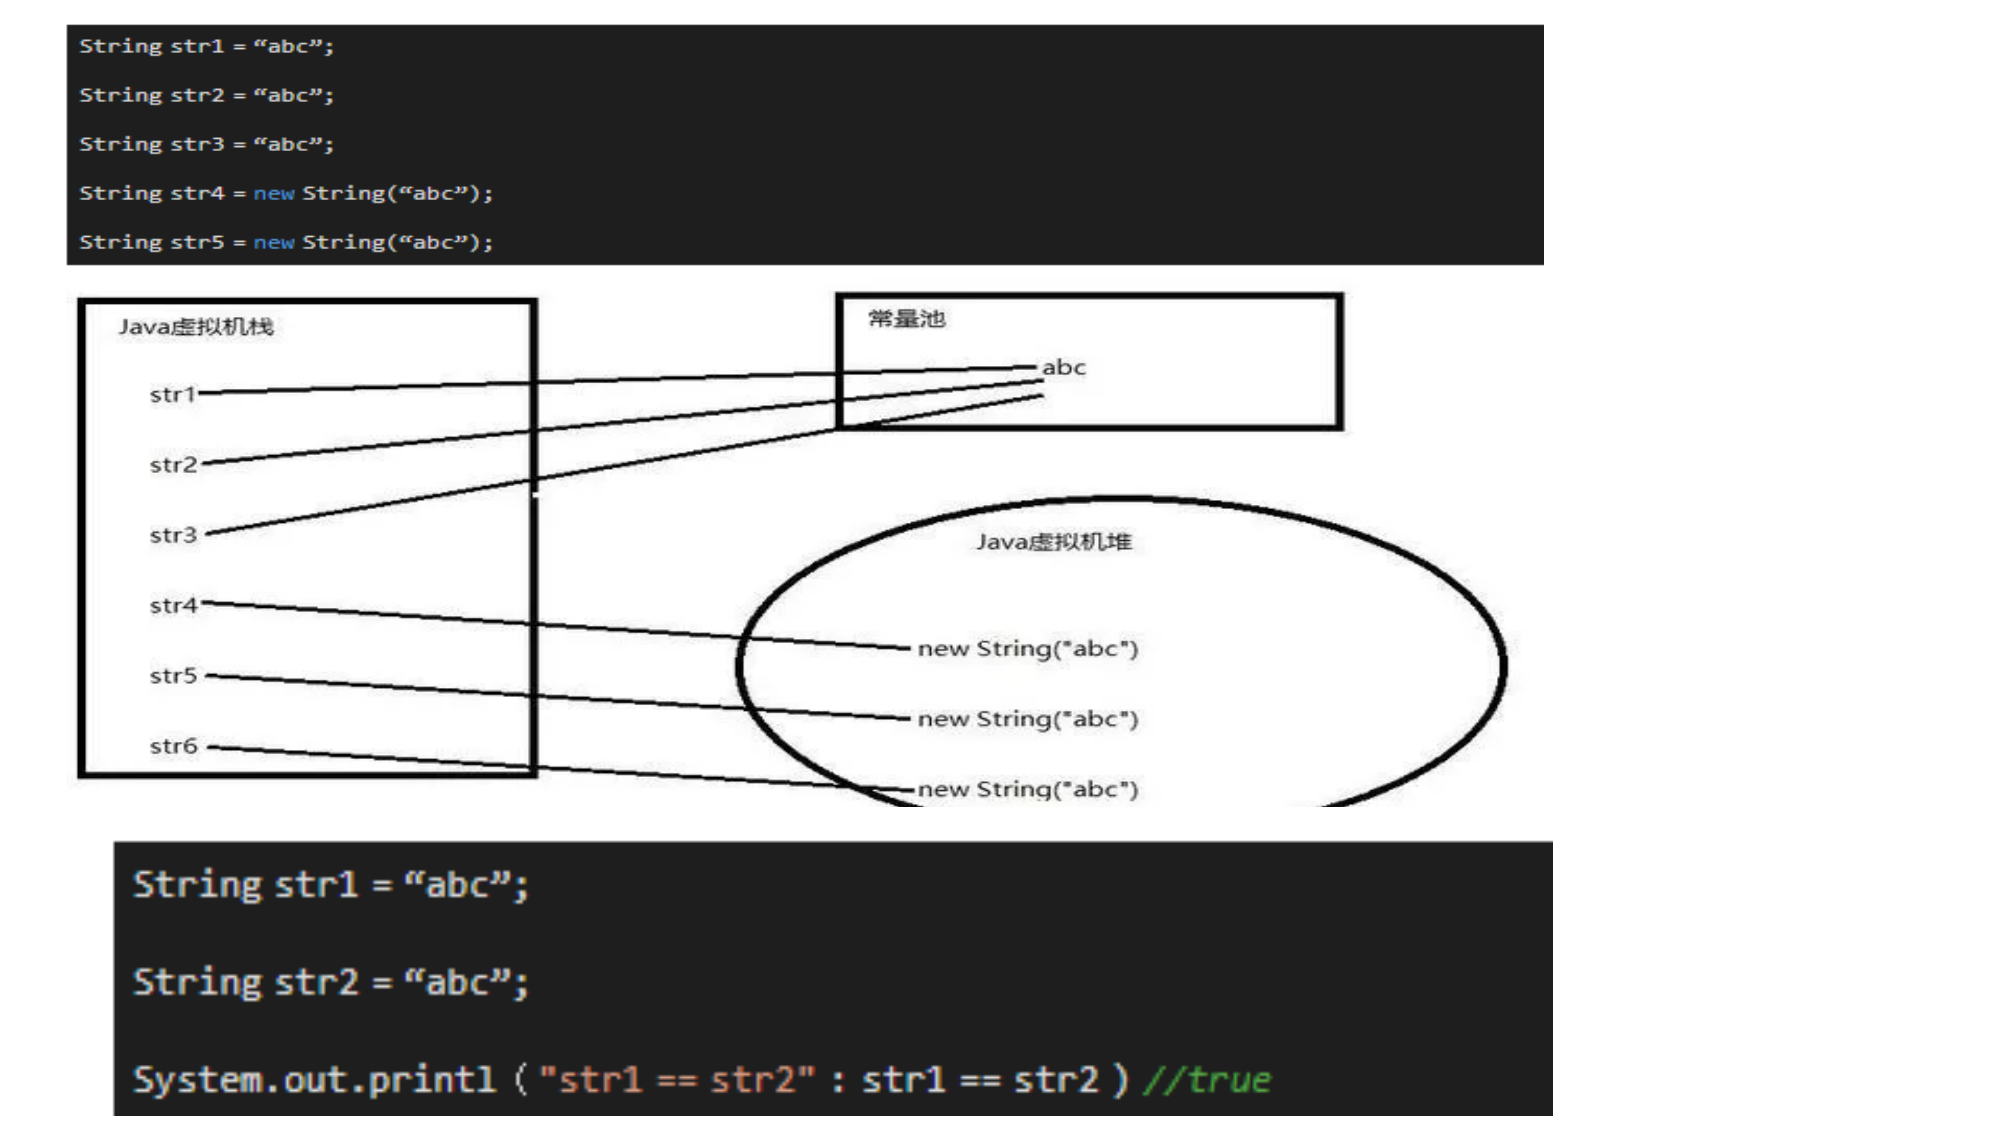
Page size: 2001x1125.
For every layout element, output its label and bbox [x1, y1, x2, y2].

picture [57, 0, 1553, 1117]
